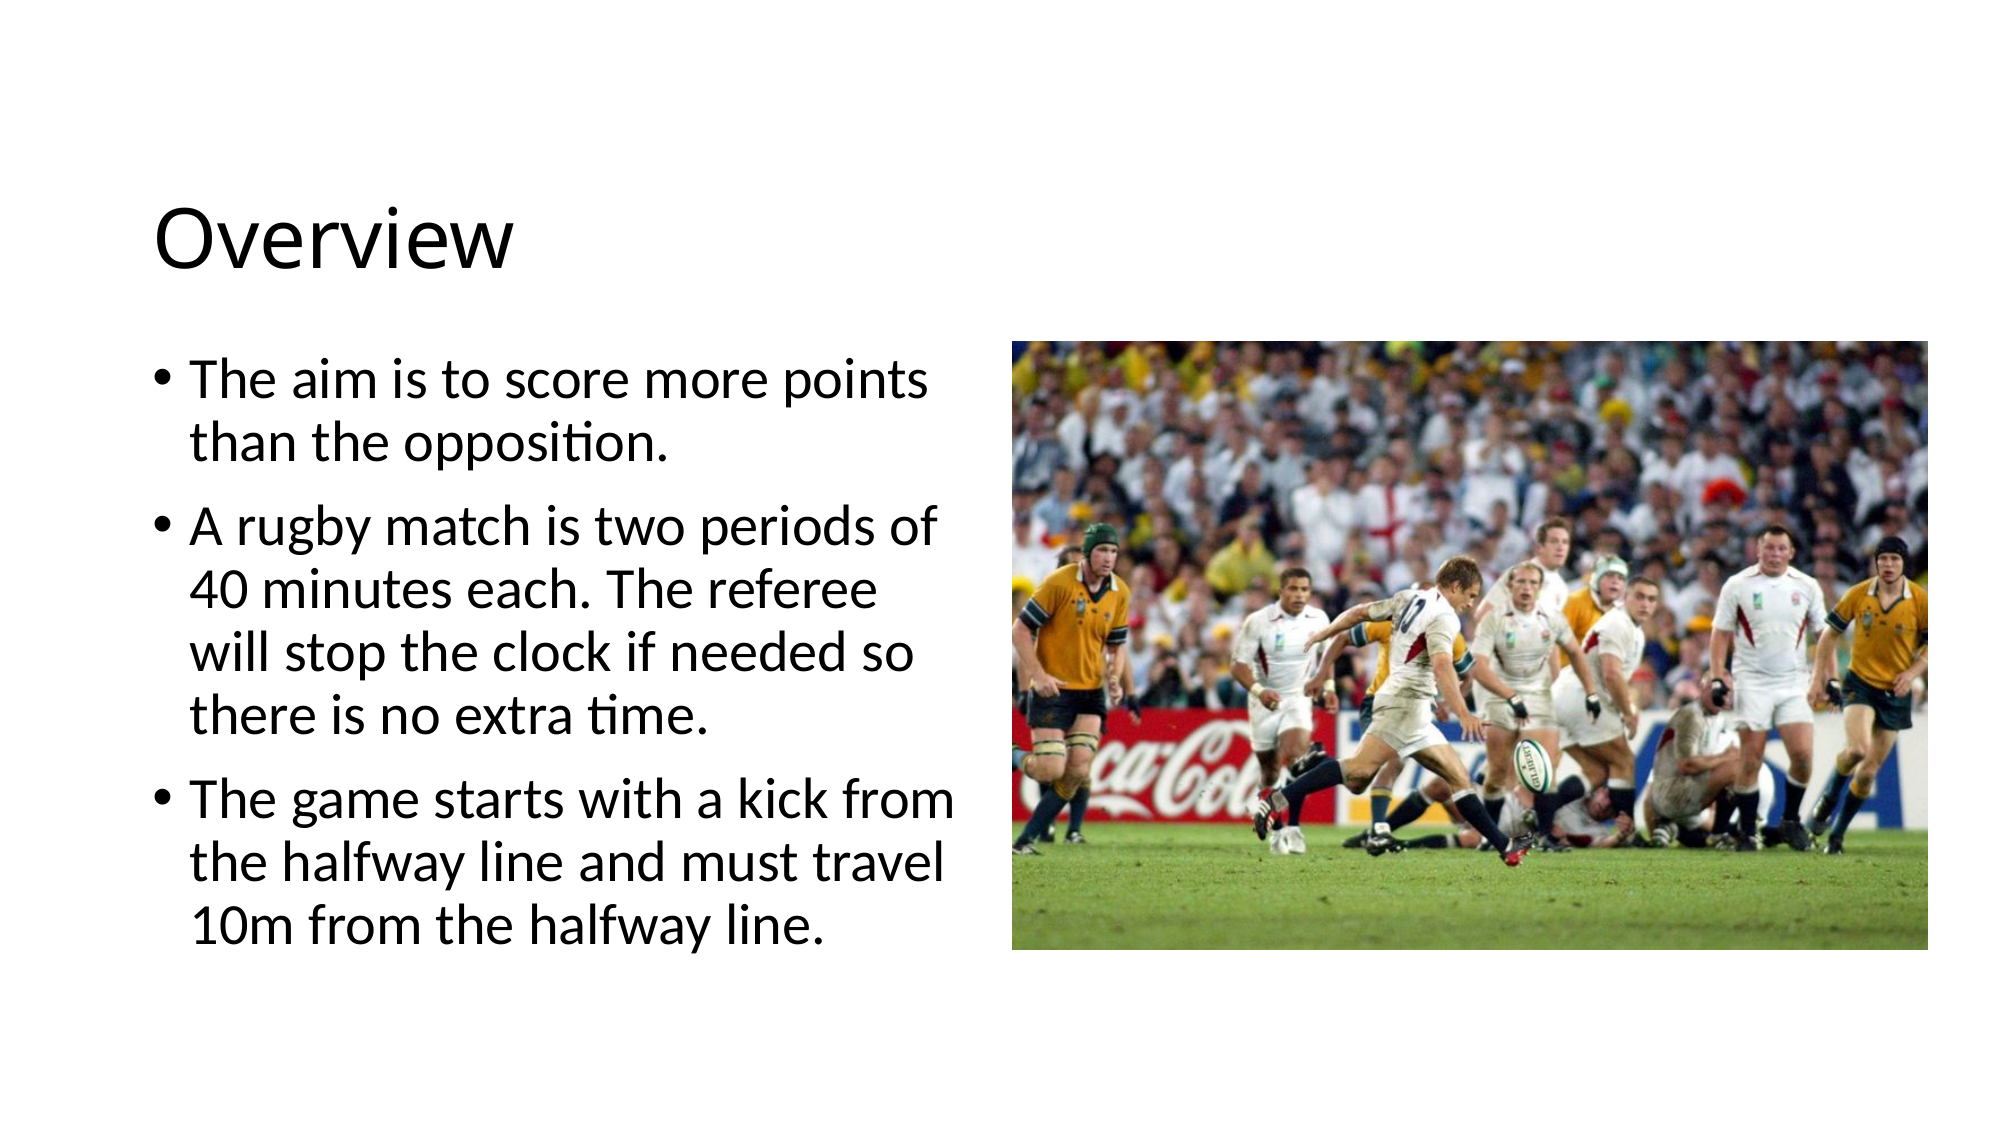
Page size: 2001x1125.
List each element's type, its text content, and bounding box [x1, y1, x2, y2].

text_box Overview [137, 118, 1122, 364]
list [1012, 341, 1928, 950]
list The aim is to score more points than the opposition. A rugby match is two periods of 40 minutes each. The referee will stop the clock if needed so there is no extra time. The game starts with a kick from the halfway line and must travel 10m from the halfway line. [137, 341, 988, 1014]
